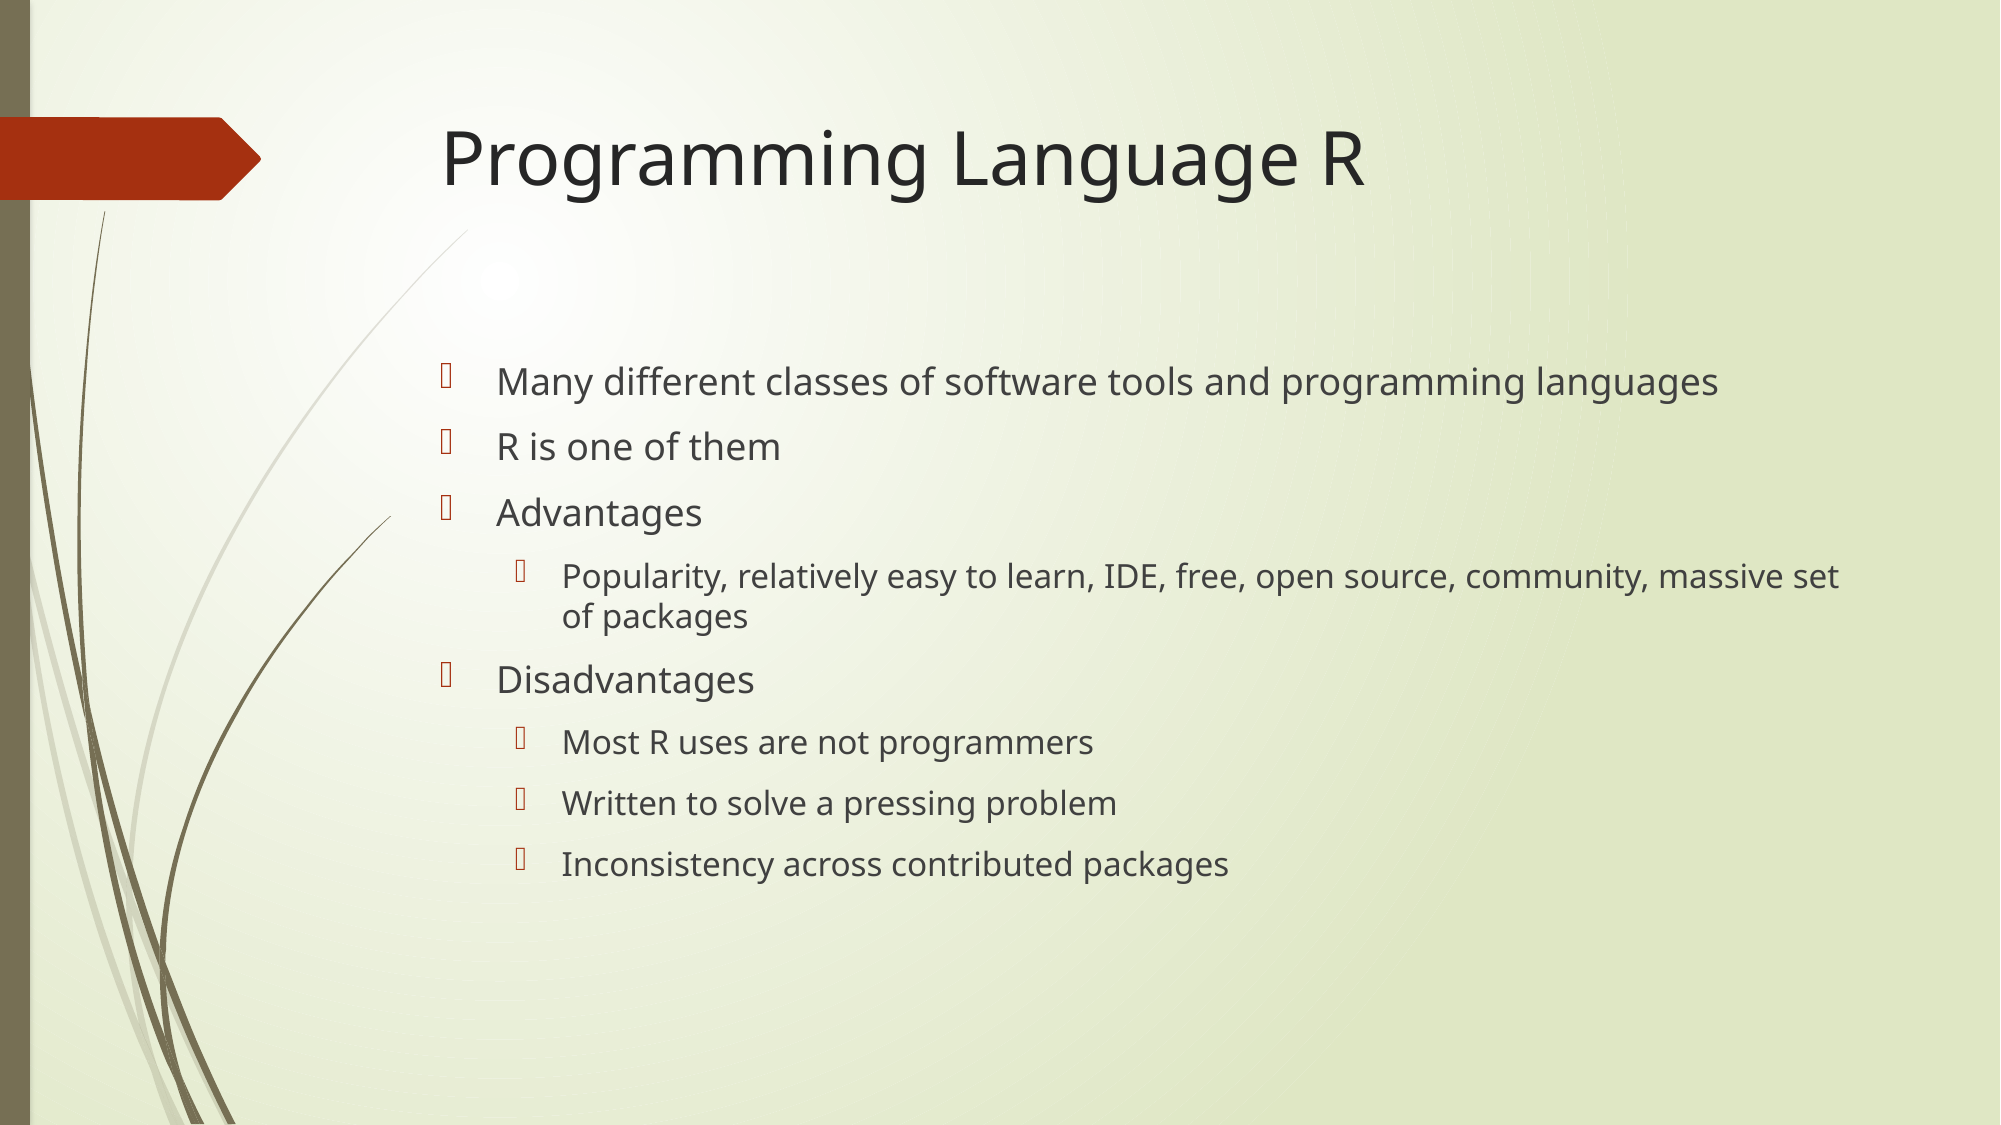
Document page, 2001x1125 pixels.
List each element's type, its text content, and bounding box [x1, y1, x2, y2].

title Programming Language R [425, 102, 1888, 313]
list Many different classes of software tools and programming languages R is one of them Advantages Popularity, relatively easy to learn, IDE, free, open source, community, massive set of packages Disadvantages Most R uses are not programmers Written to solve a pressing problem Inconsistency across contributed packages [424, 350, 1888, 970]
